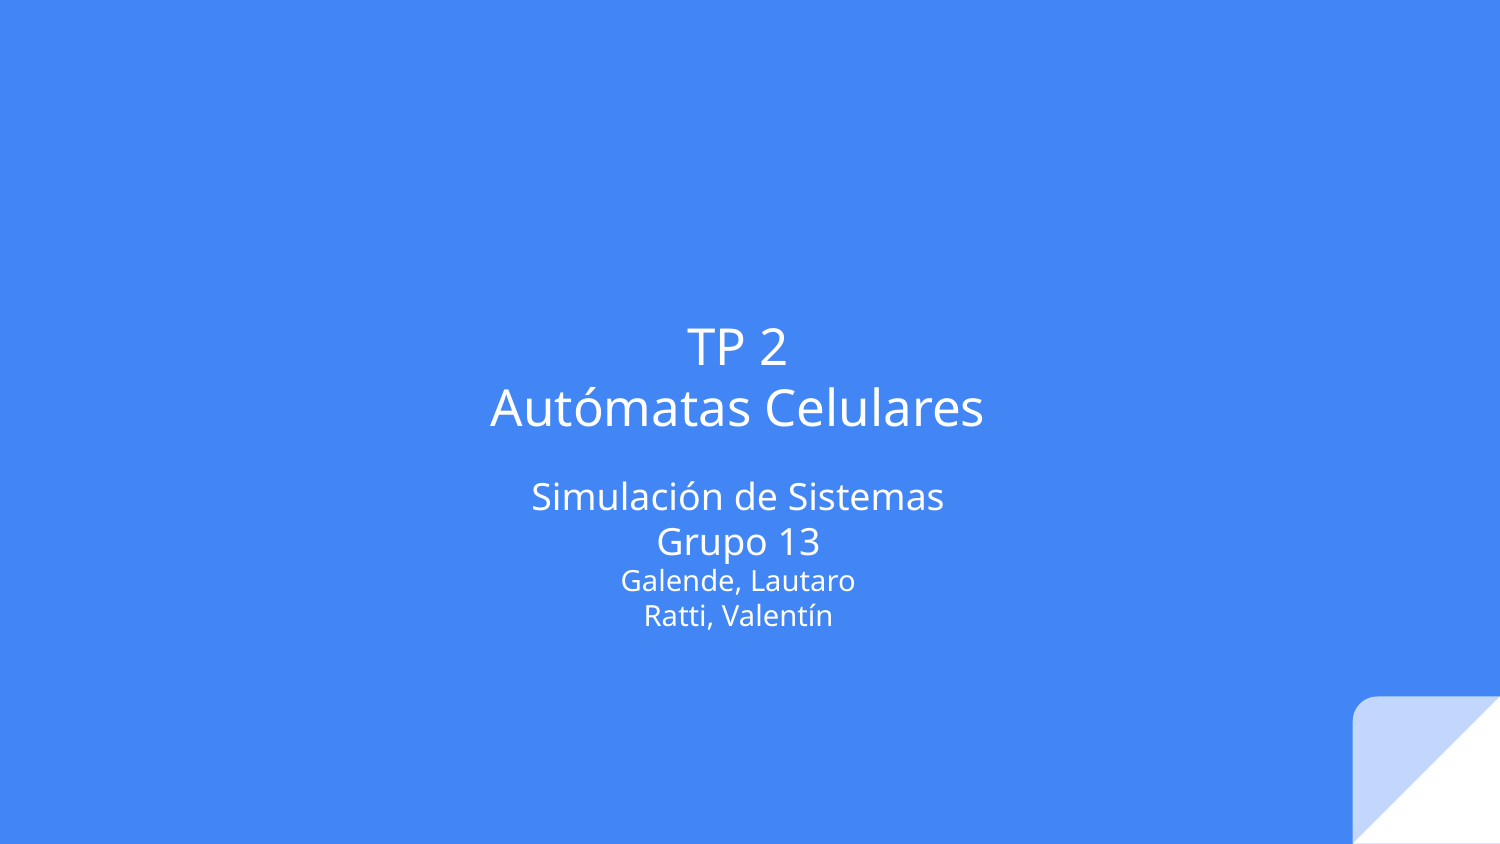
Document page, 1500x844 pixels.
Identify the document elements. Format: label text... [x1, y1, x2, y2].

title TP 2 Autómatas Celulares [64, 298, 1413, 452]
subtitle Simulación de Sistemas Grupo 13 Galende, Lautaro Ratti, Valentín [64, 457, 1413, 529]
